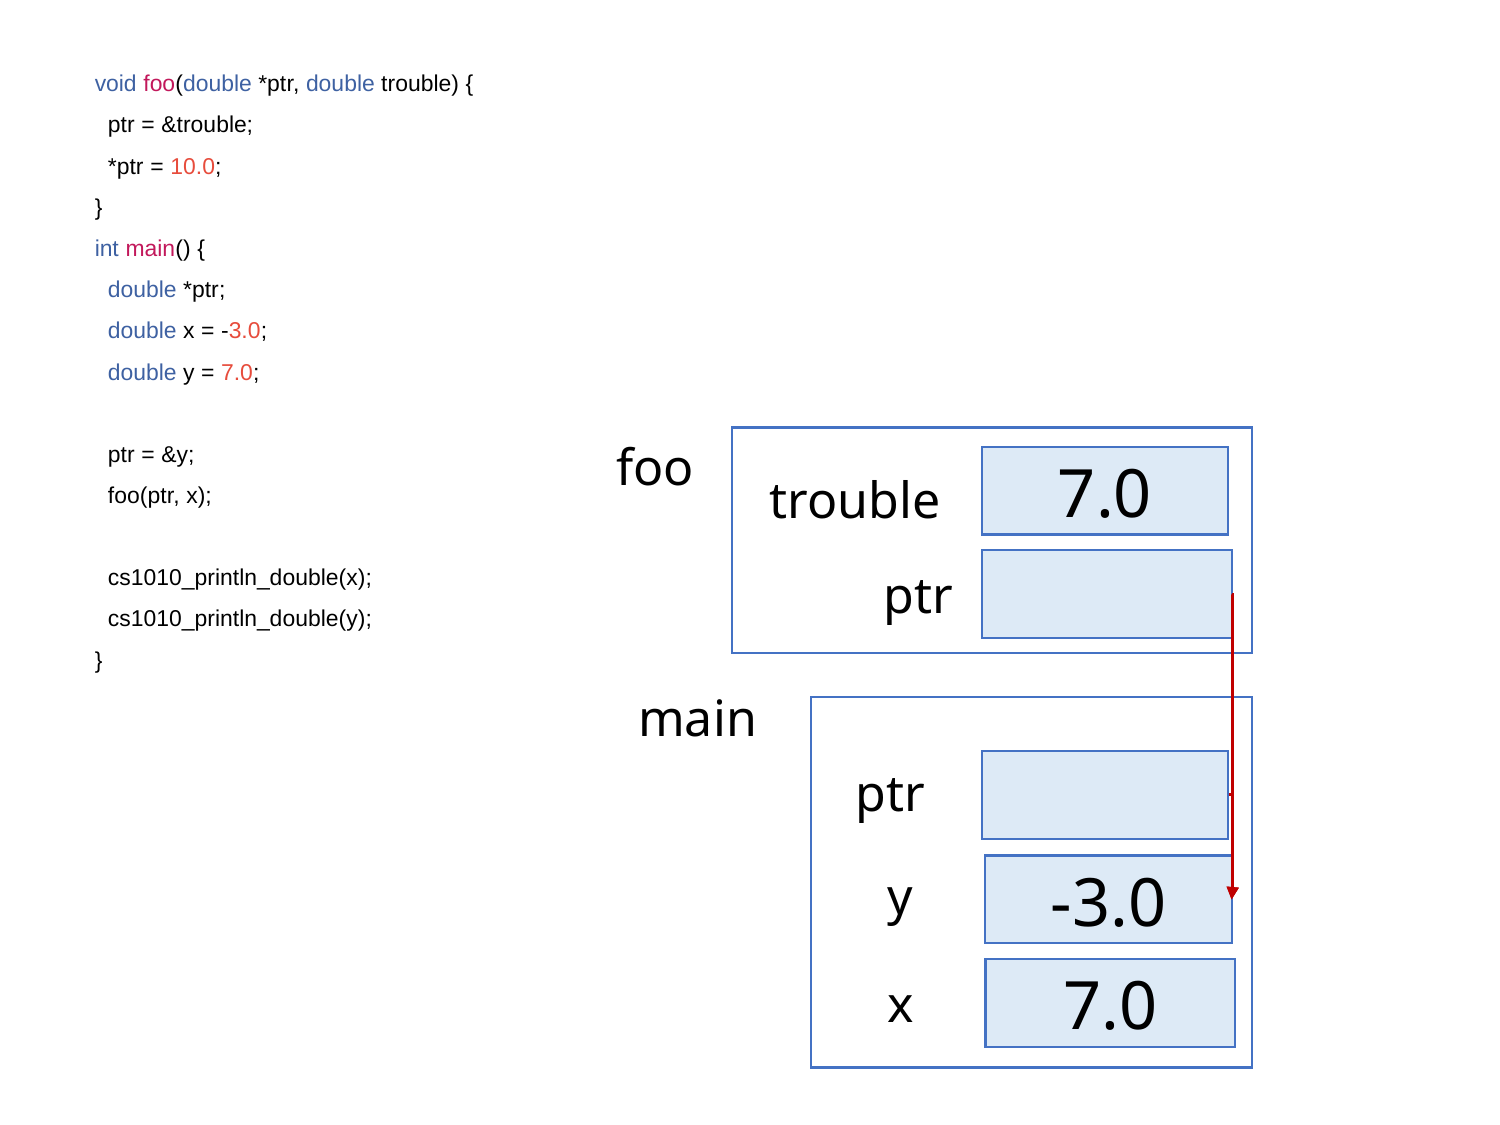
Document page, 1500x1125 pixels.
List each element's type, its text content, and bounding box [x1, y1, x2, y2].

text_box -3.0 [985, 855, 1232, 944]
text_box ptr [840, 754, 953, 830]
text_box trouble [754, 461, 990, 538]
text_box x [872, 965, 935, 1041]
text_box ptr [868, 556, 981, 632]
text_box y [872, 857, 934, 933]
text_box [981, 750, 1227, 839]
text_box foo [601, 427, 732, 504]
text_box 7.0 [981, 446, 1228, 535]
text_box main [623, 678, 797, 755]
text_box [811, 697, 1252, 1068]
text_box [732, 427, 1252, 654]
text_box 7.0 [985, 959, 1236, 1047]
text_box [981, 550, 1232, 639]
text_box void foo(double *ptr, double trouble) { ptr = &trouble; *ptr = 10.0; } int main() { double *ptr; double x = -3.0; double y = 7.0; ptr = &y; foo(ptr, x); cs1010_println_double(x); cs1010_println_double(y); } [79, 47, 668, 683]
